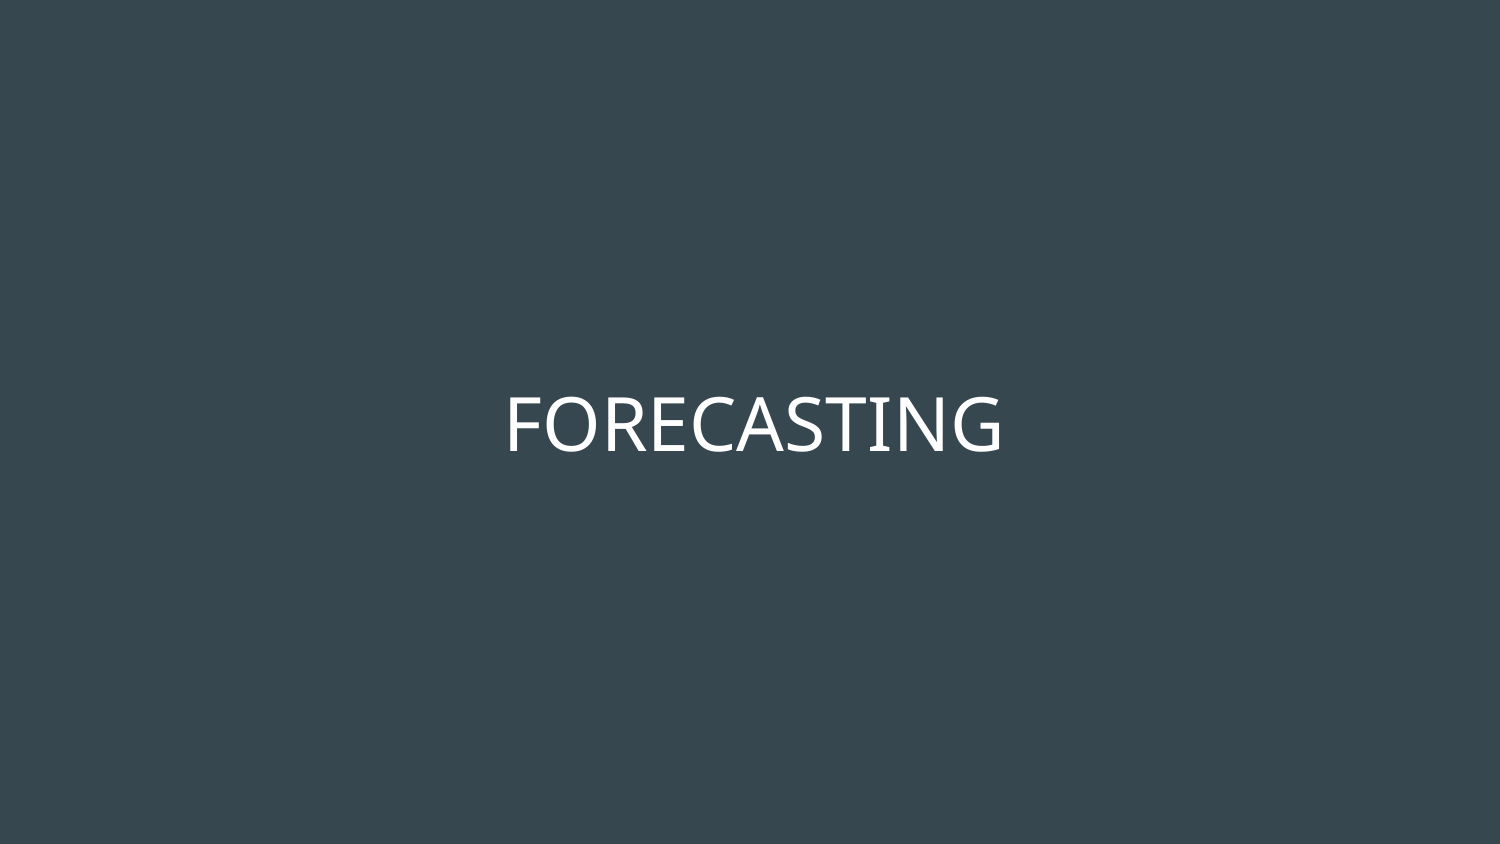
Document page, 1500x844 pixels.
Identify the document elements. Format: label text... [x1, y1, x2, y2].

title FORECASTING [110, 351, 1399, 493]
